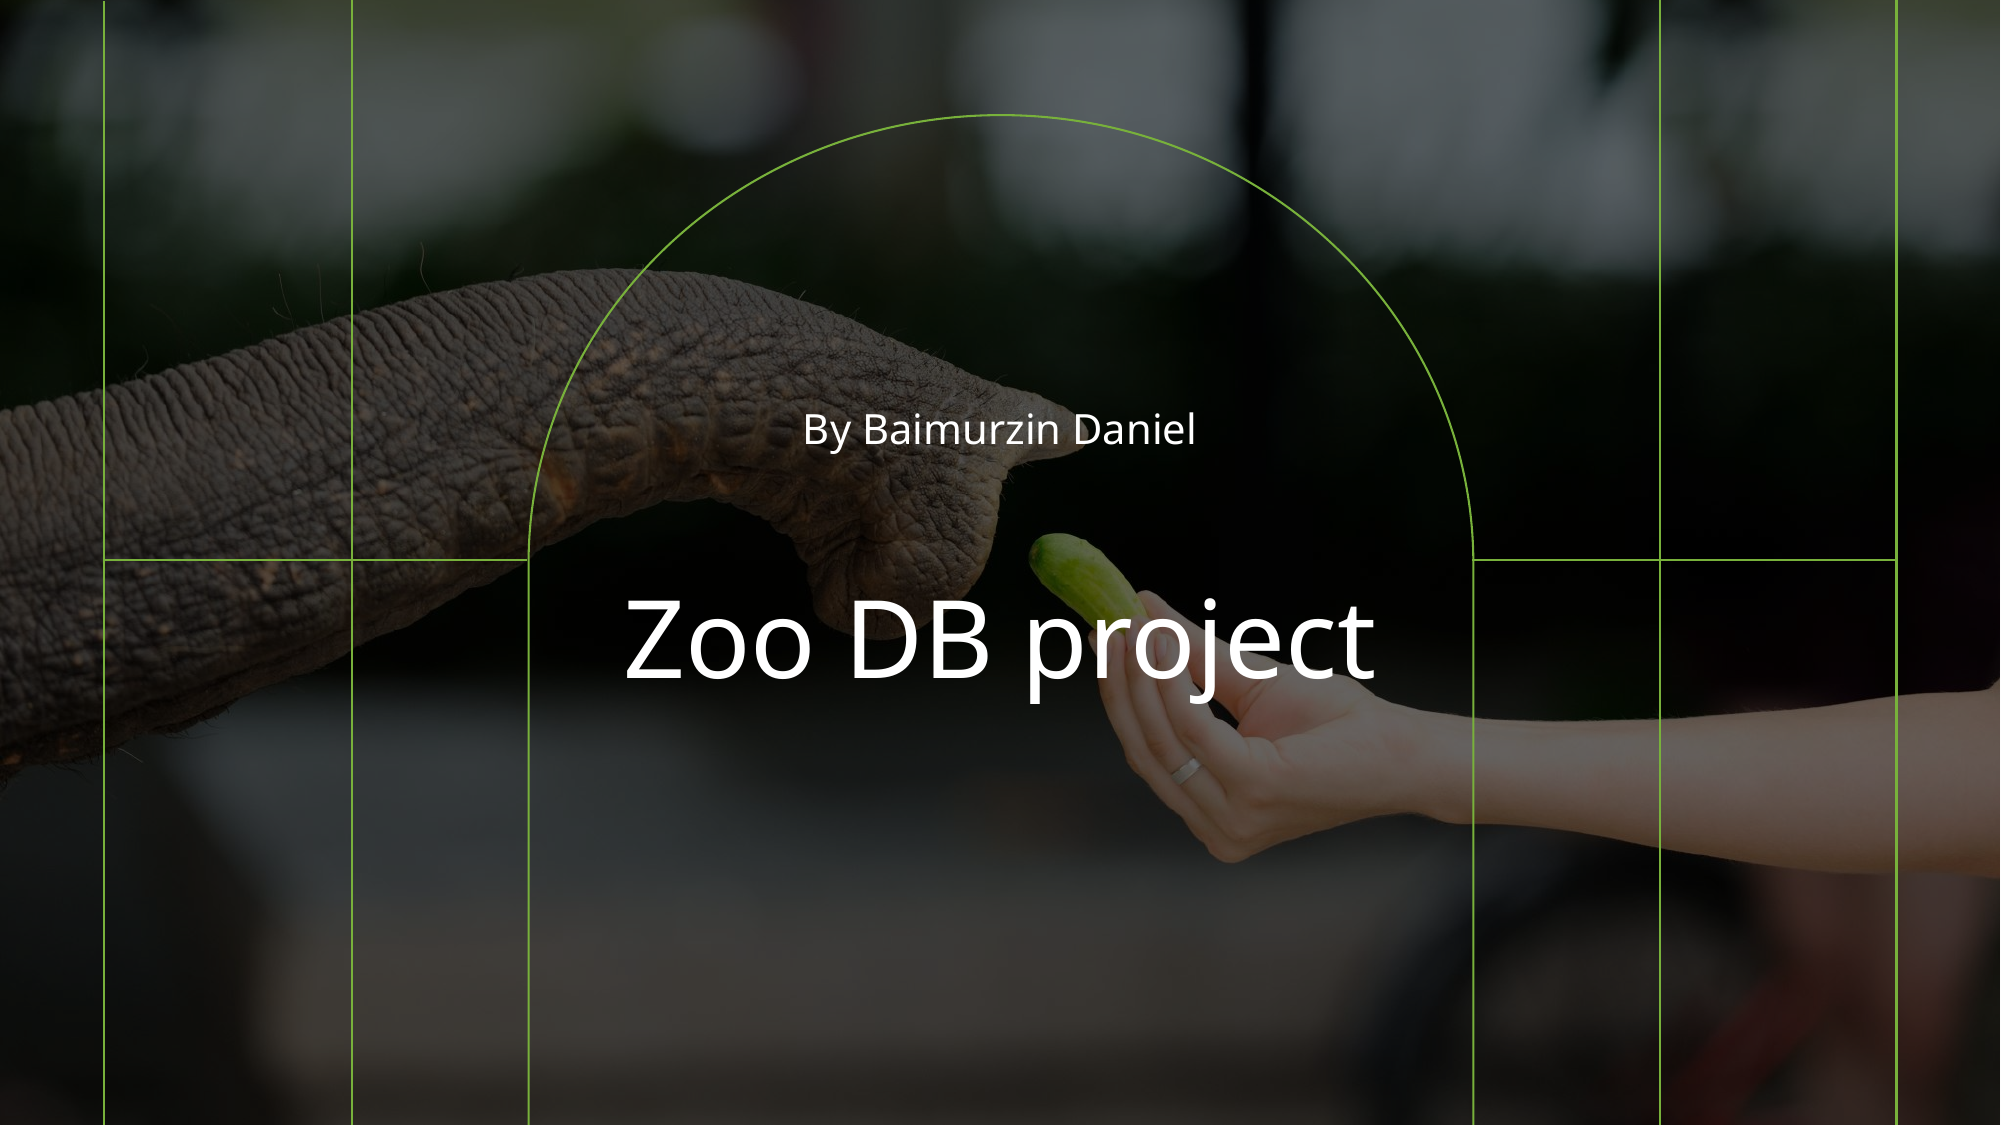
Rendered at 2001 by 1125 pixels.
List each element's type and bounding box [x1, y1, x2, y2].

text_box [103, 0, 1897, 1125]
picture [1897, 0, 2000, 1125]
picture [0, 0, 103, 1125]
